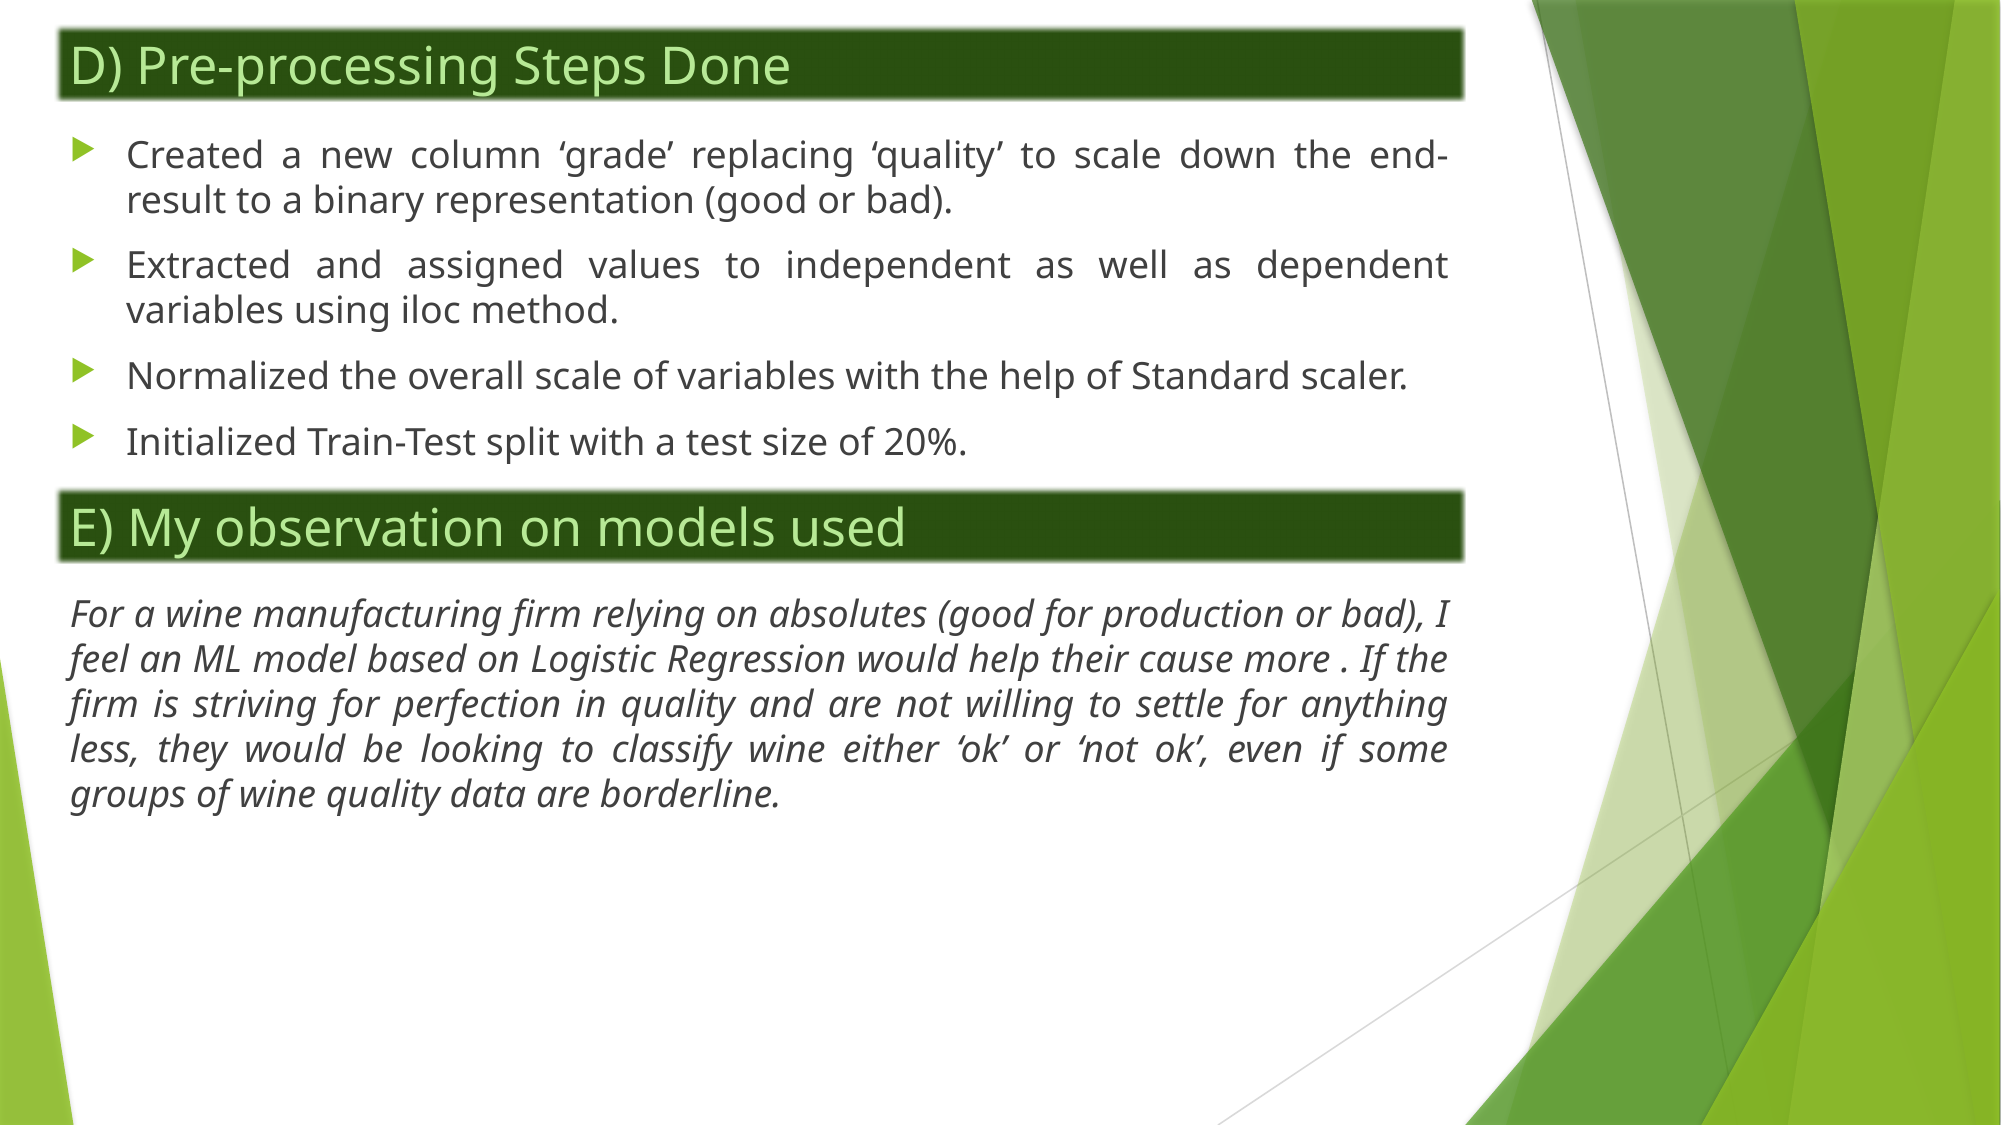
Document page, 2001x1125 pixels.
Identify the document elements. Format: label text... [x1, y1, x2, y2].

text_box D) Pre-processing Steps Done [63, 33, 1460, 95]
list Created a new column ‘grade’ replacing ‘quality’ to scale down the end-result to a binary representation (good or bad). Extracted and assigned values to independent as well as dependent variables using iloc method. Normalized the overall scale of variables with the help of Standard scaler. Initialized Train-Test split with a test size of 20%. [54, 123, 1466, 760]
text_box E) My observation on models used [59, 491, 1464, 562]
text_box For a wine manufacturing firm relying on absolutes (good for production or bad), I feel an ML model based on Logistic Regression would help their cause more . If the firm is striving for perfection in quality and are not willing to settle for anything less, they would be looking to classify wine either ‘ok’ or ‘not ok’, even if some groups of wine quality data are borderline. [54, 582, 1465, 938]
